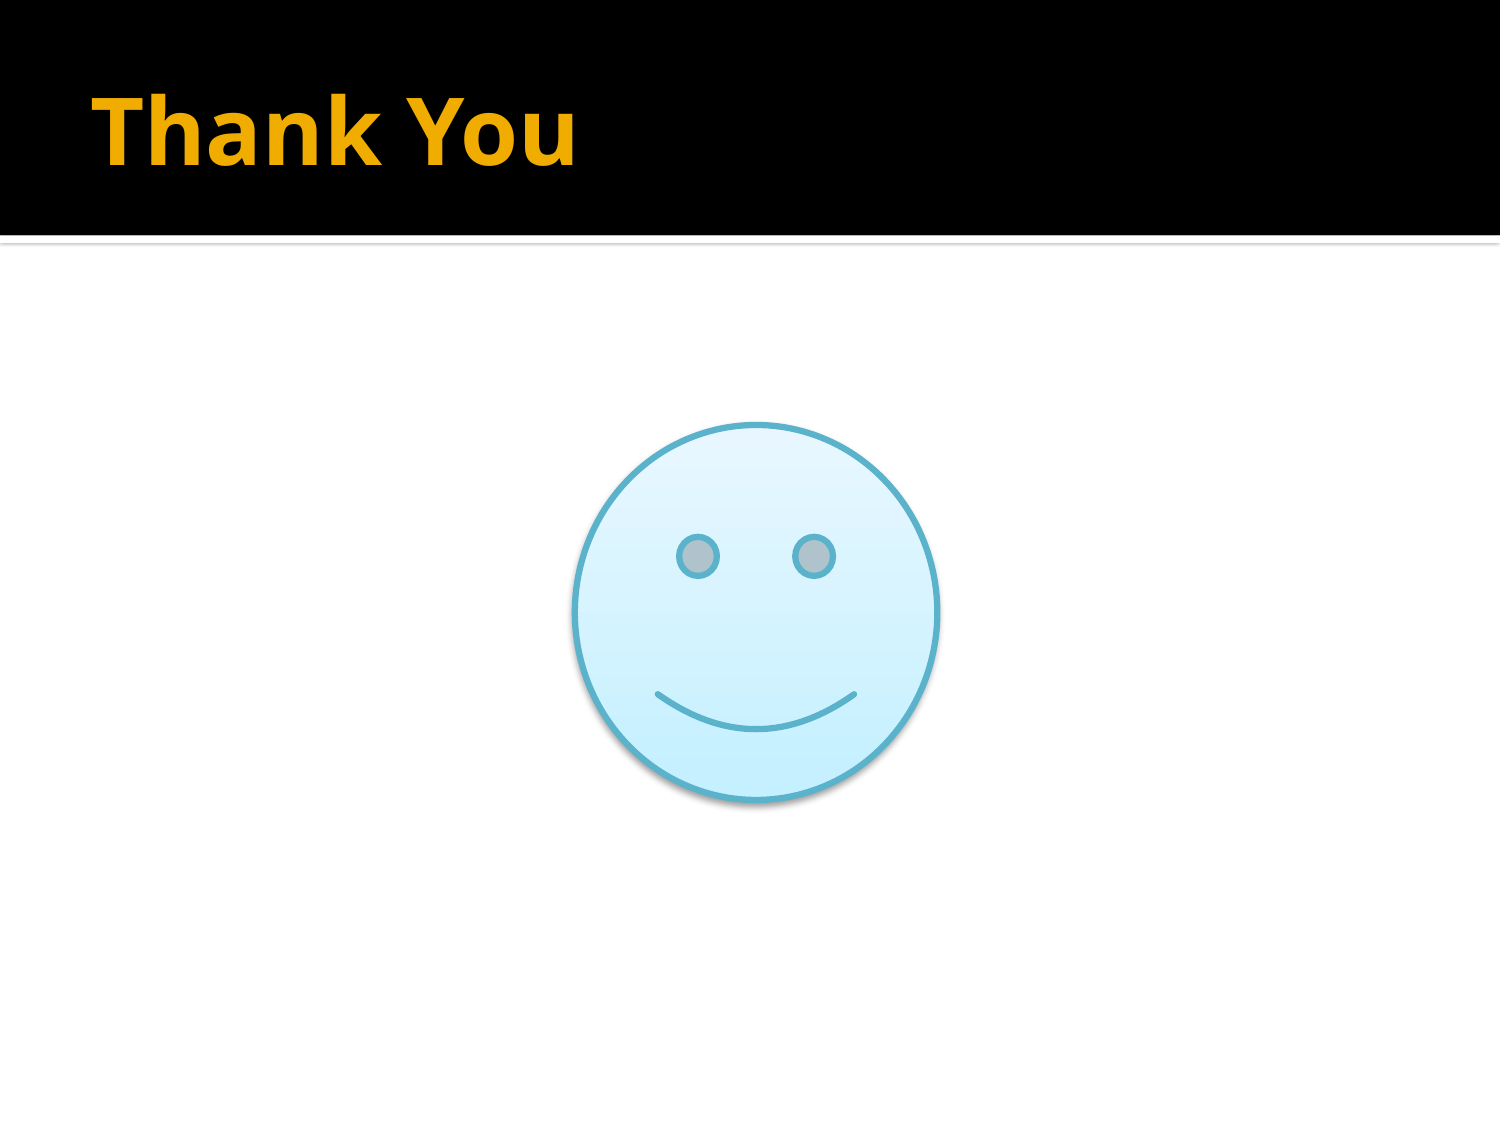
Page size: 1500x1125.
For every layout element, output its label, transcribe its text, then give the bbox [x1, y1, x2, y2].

title Thank You [75, 25, 1425, 231]
text_box [574, 424, 938, 801]
